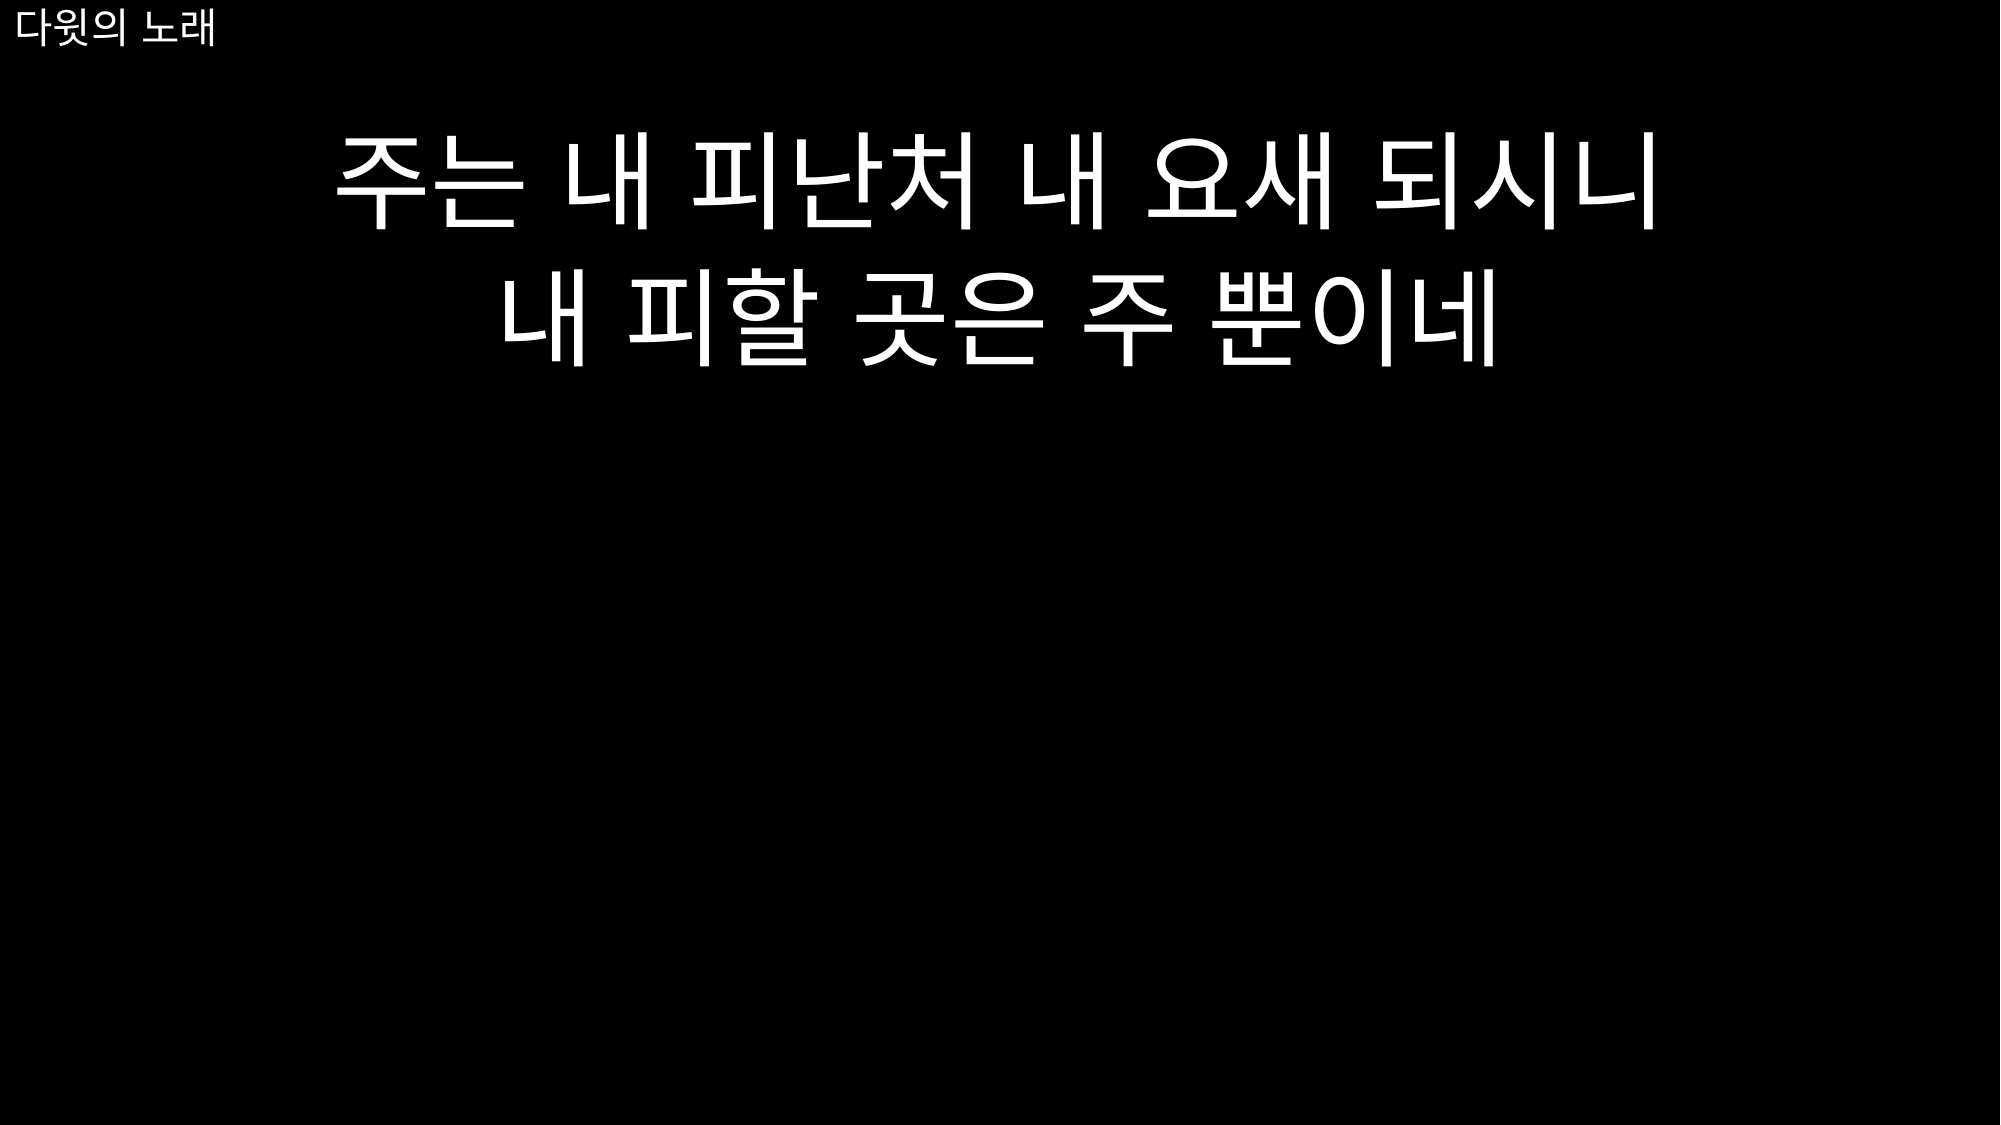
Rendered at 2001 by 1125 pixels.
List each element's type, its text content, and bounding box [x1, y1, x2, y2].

subtitle 주는 내 피난처 내 요새 되시니 내 피할 곳은 주 뿐이네 [0, 3, 2000, 781]
